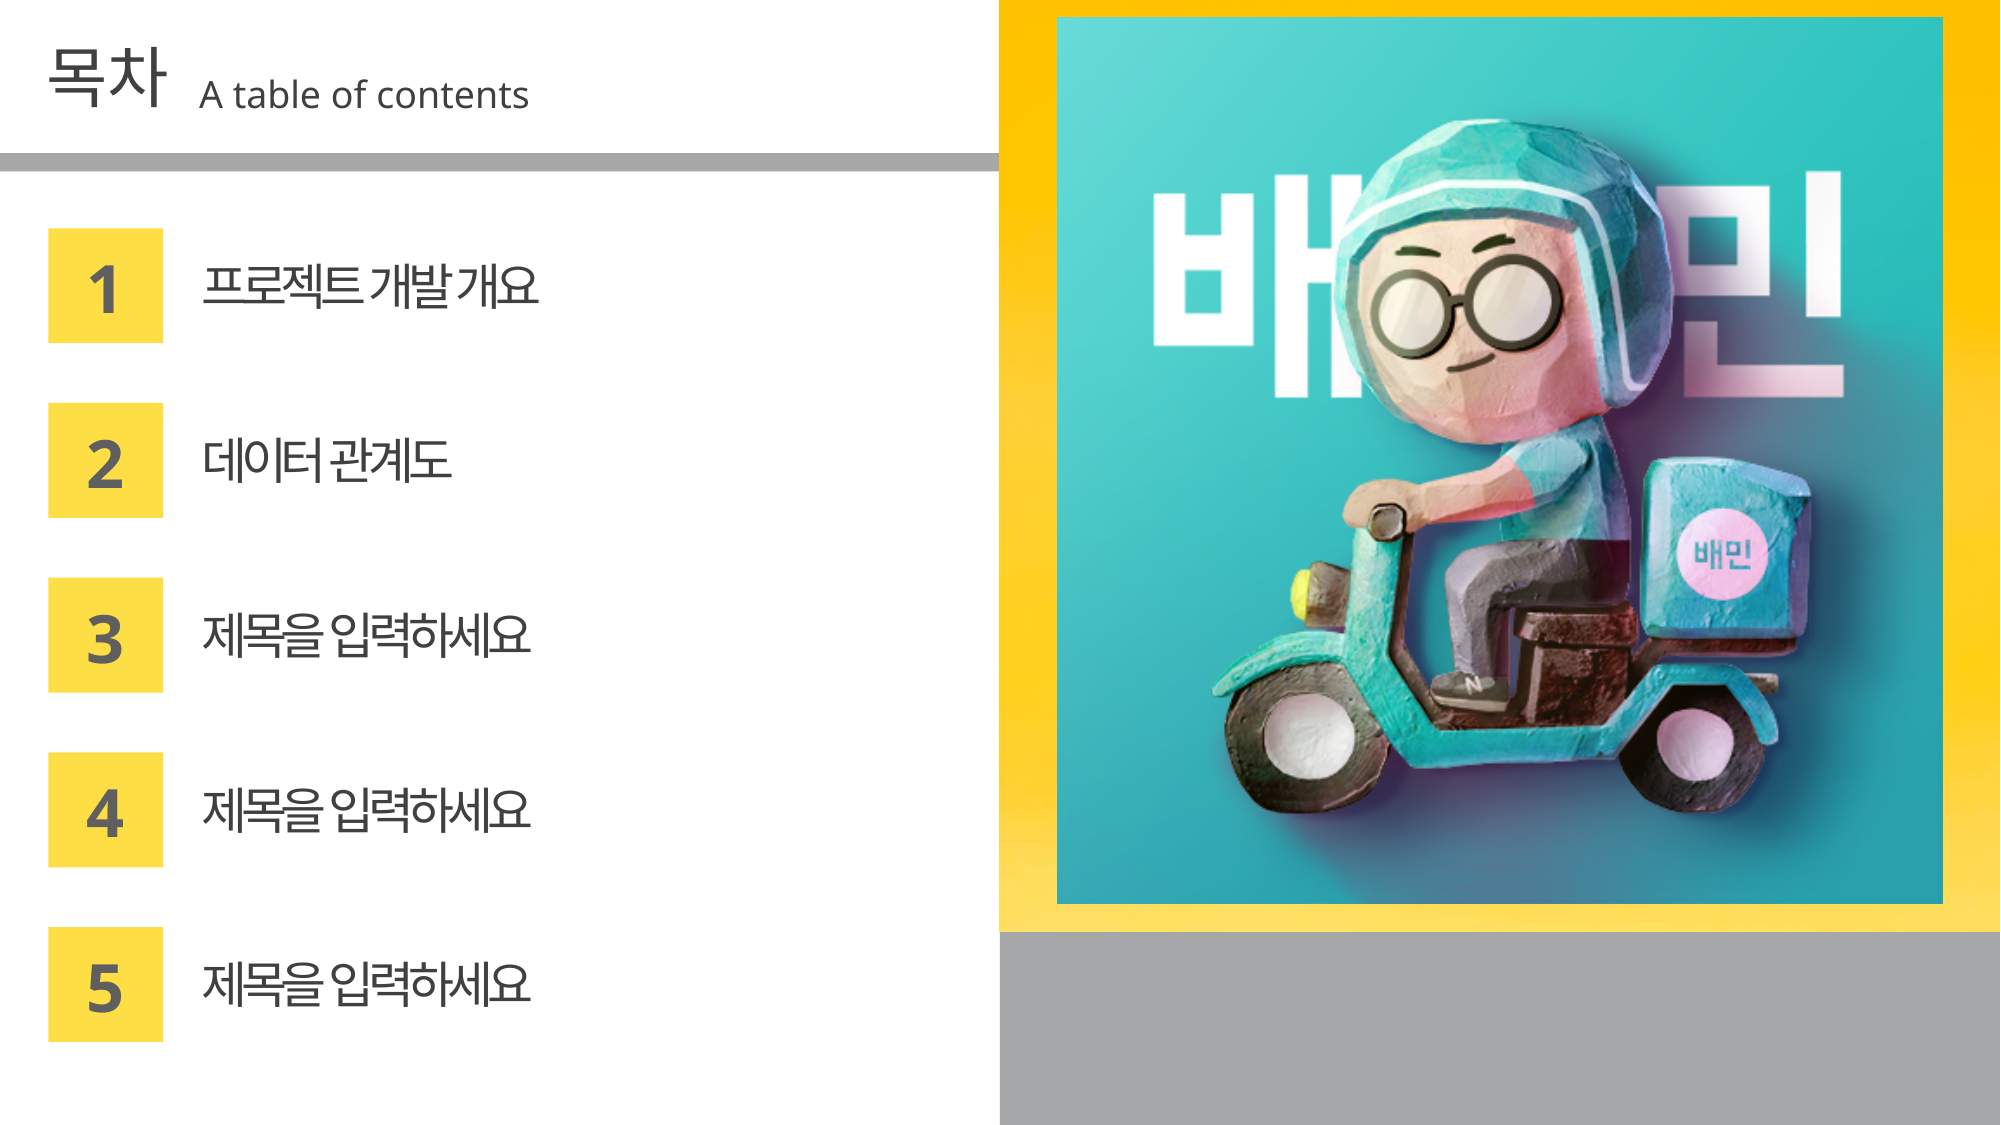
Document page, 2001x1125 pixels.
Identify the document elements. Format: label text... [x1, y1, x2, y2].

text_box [48, 752, 600, 868]
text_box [48, 927, 600, 1043]
text_box 목차 [31, 28, 185, 124]
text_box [48, 577, 600, 693]
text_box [48, 228, 600, 344]
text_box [48, 402, 600, 518]
text_box [0, 152, 999, 173]
text_box [999, 932, 2000, 1125]
text_box A table of contents [184, 63, 716, 124]
picture [999, 0, 2000, 932]
